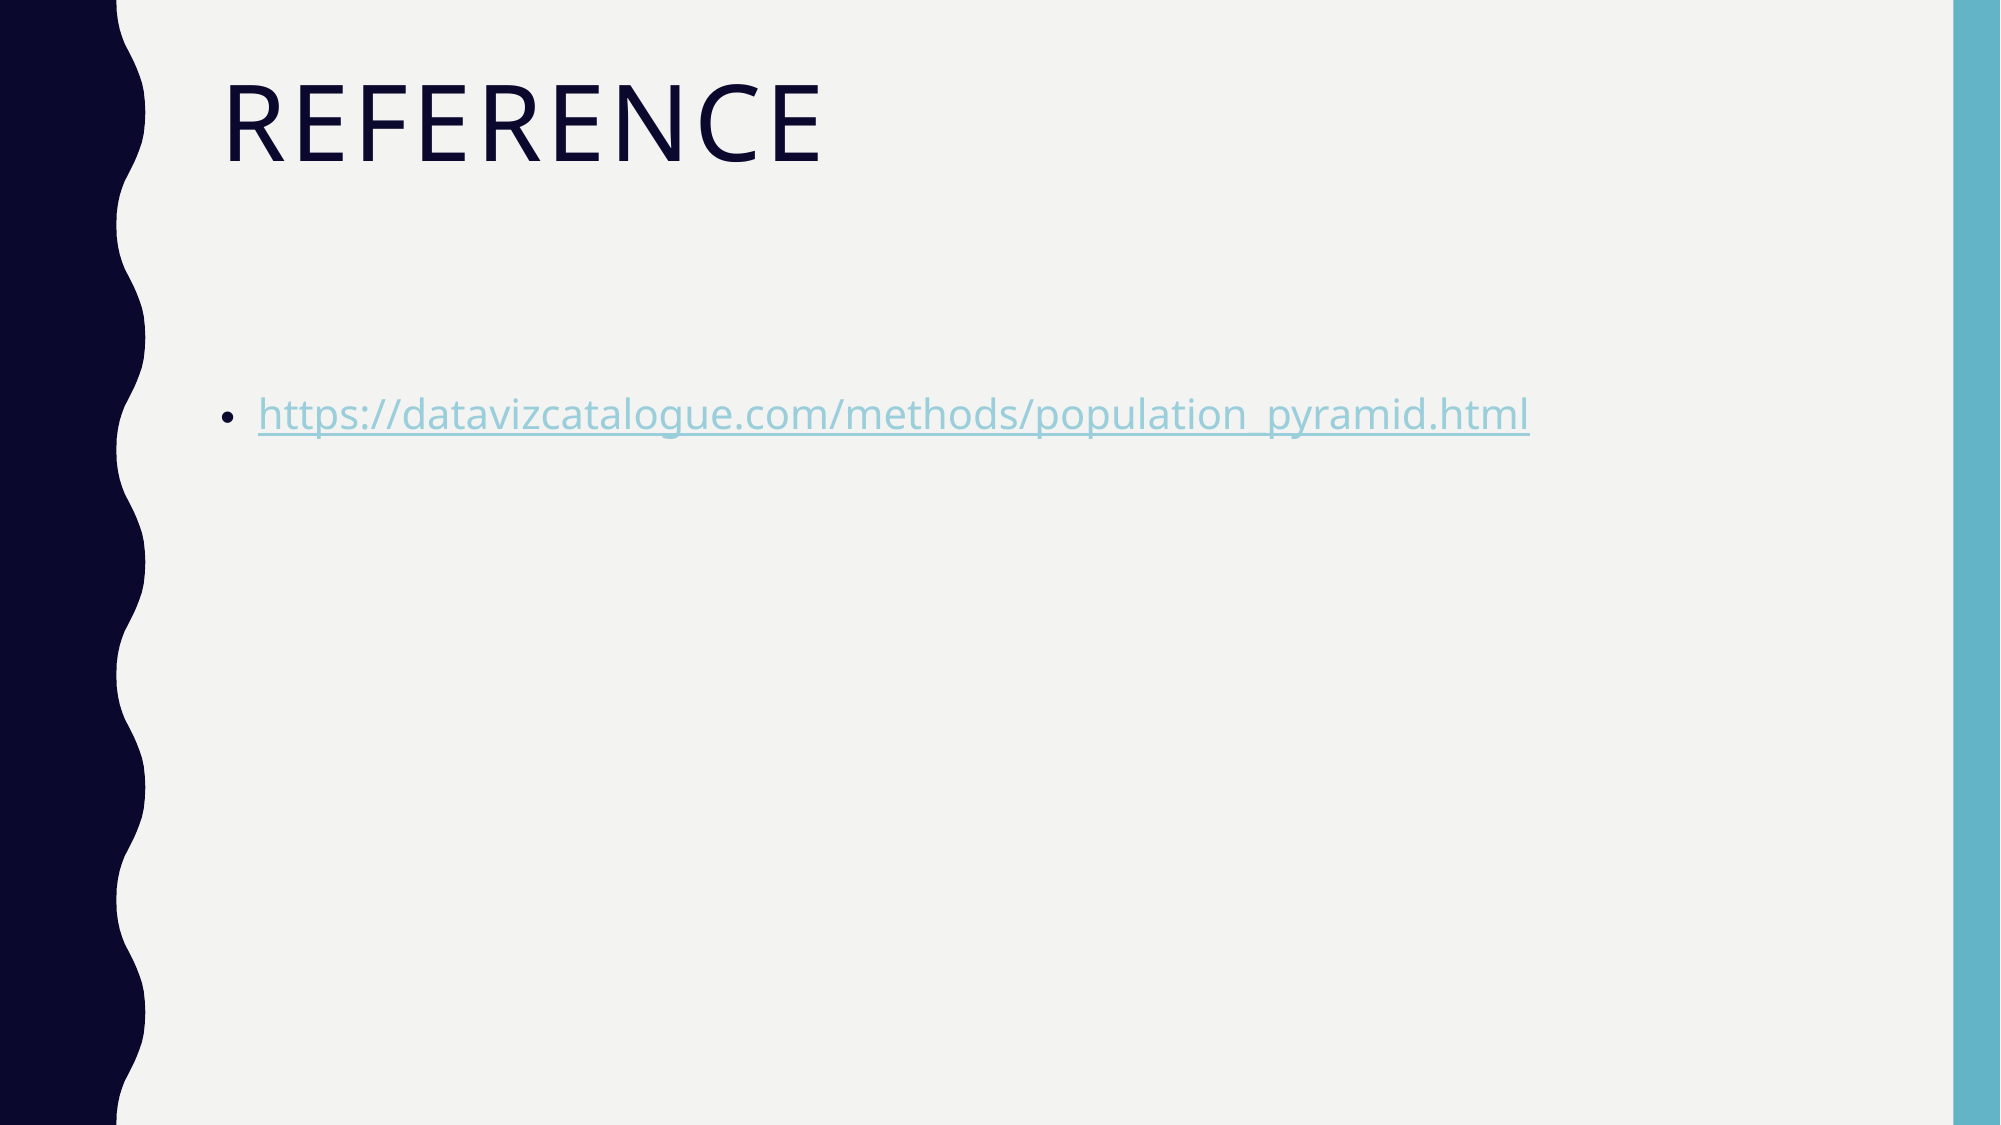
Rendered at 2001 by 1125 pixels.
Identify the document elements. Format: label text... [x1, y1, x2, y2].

title Reference [205, 62, 1875, 308]
list https://datavizcatalogue.com/methods/population_pyramid.html [205, 375, 1875, 965]
